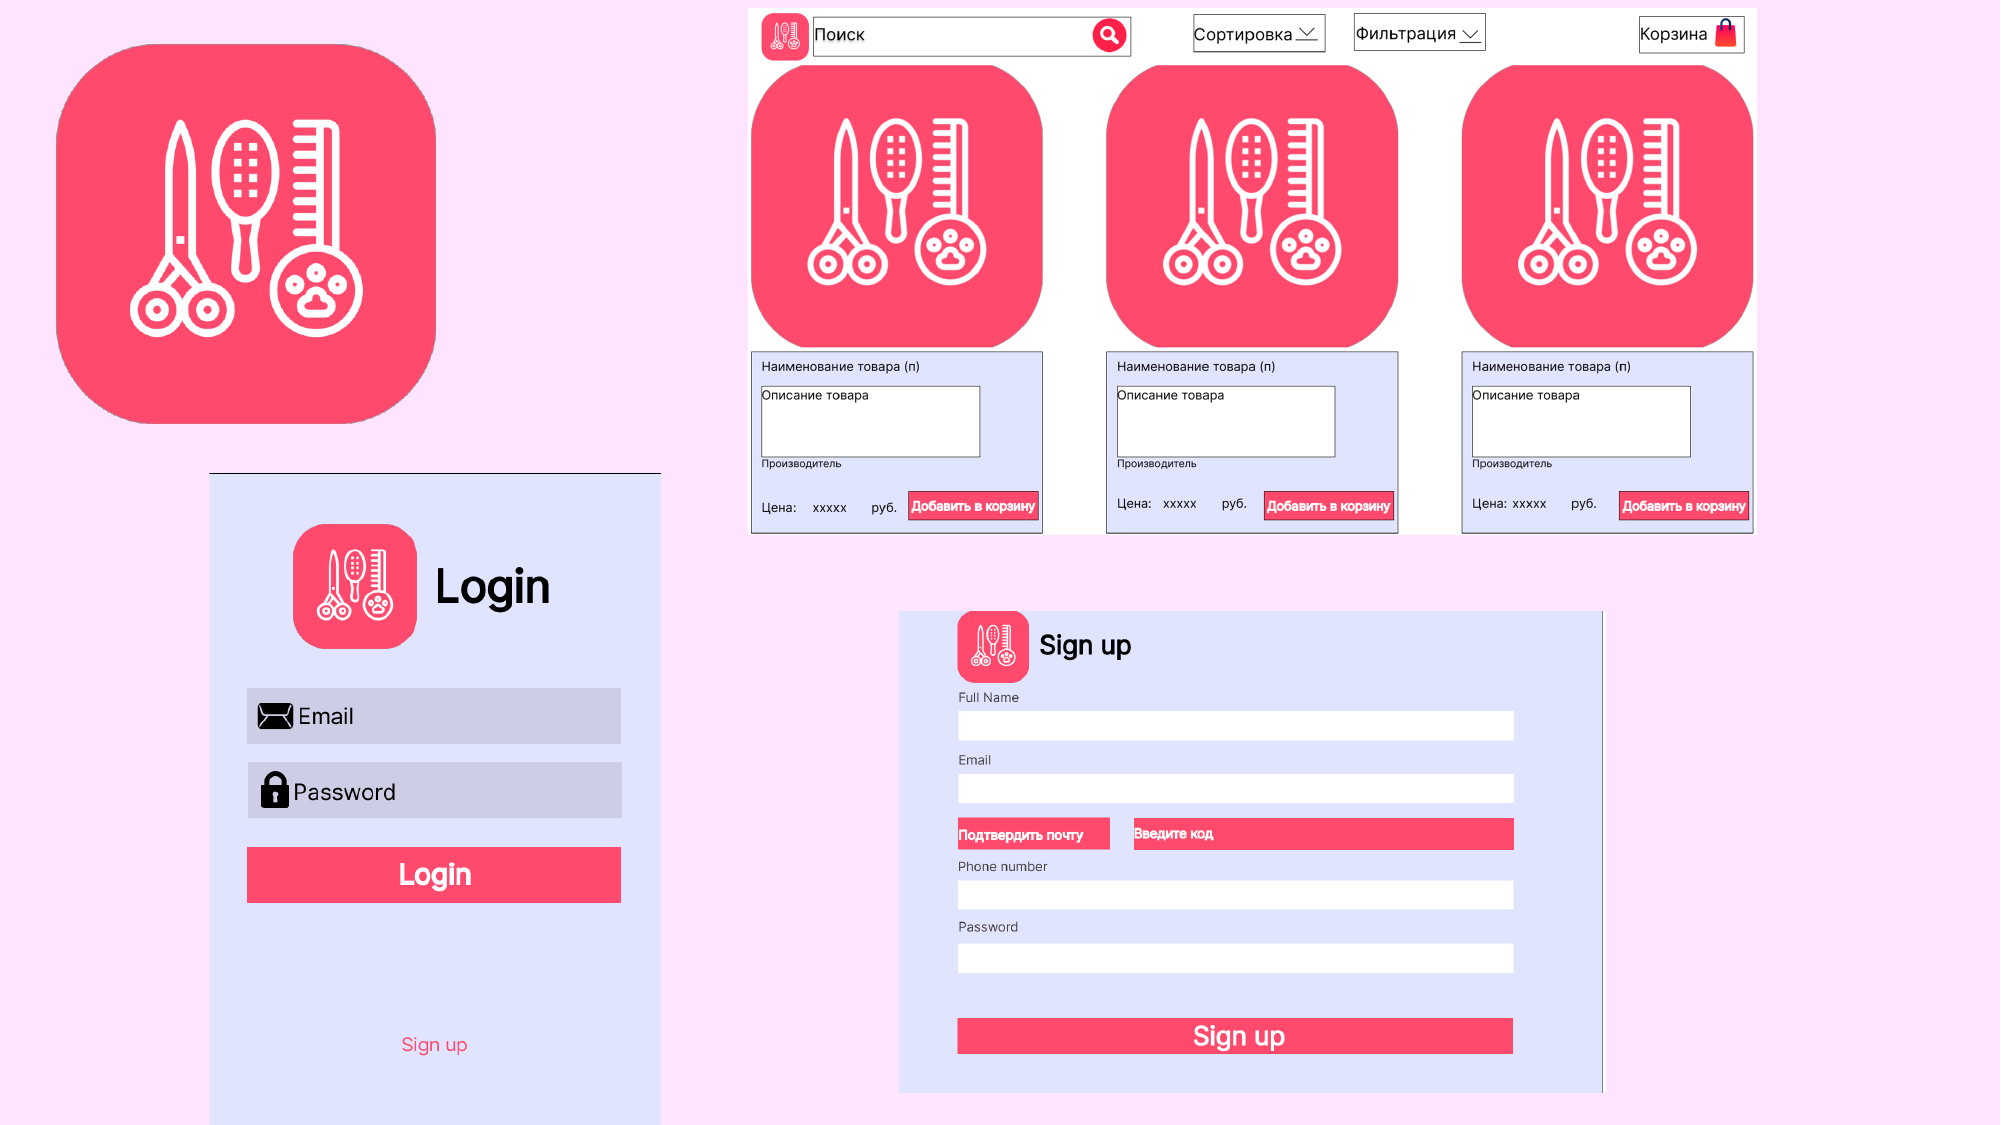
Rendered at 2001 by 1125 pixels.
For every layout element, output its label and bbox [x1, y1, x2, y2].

picture [56, 44, 436, 424]
picture [209, 473, 661, 1125]
picture [898, 611, 1606, 1093]
picture [747, 8, 1758, 535]
